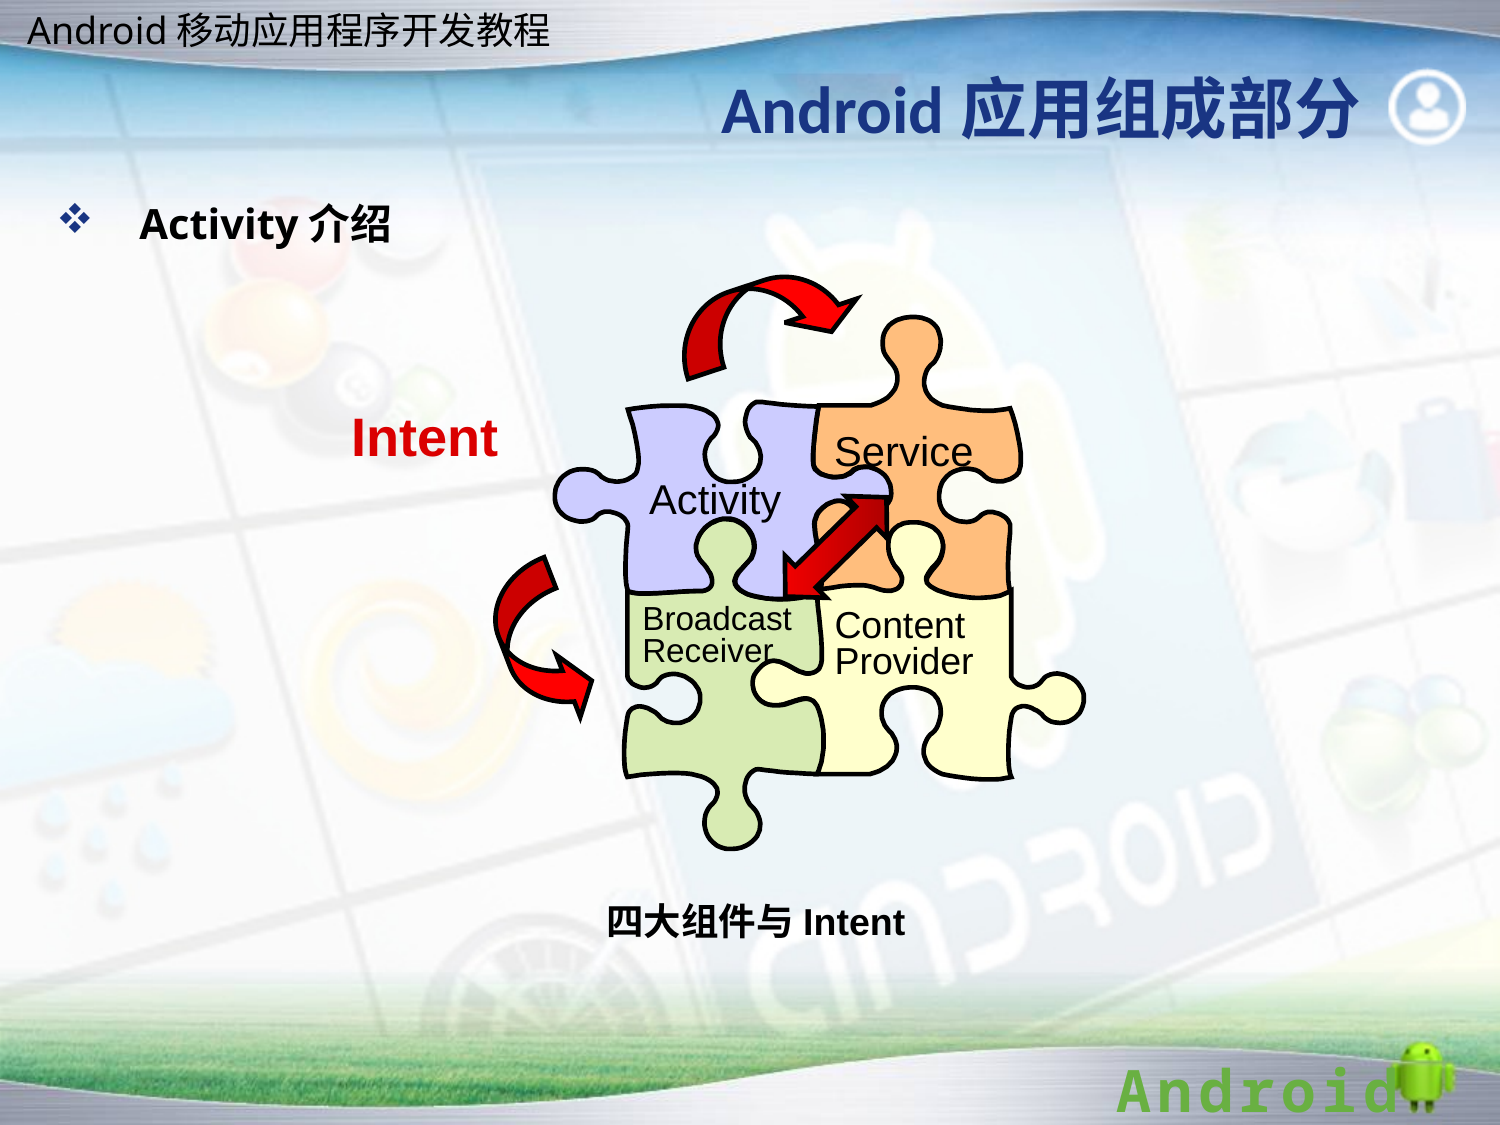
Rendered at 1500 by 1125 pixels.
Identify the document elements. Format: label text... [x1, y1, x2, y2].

text_box 四大组件与Intent [445, 890, 1067, 951]
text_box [351, 280, 1084, 849]
picture [0, 1, 1500, 1125]
list Activity介绍 [40, 190, 1407, 1067]
title Android应用组成部分 [213, 66, 1377, 147]
